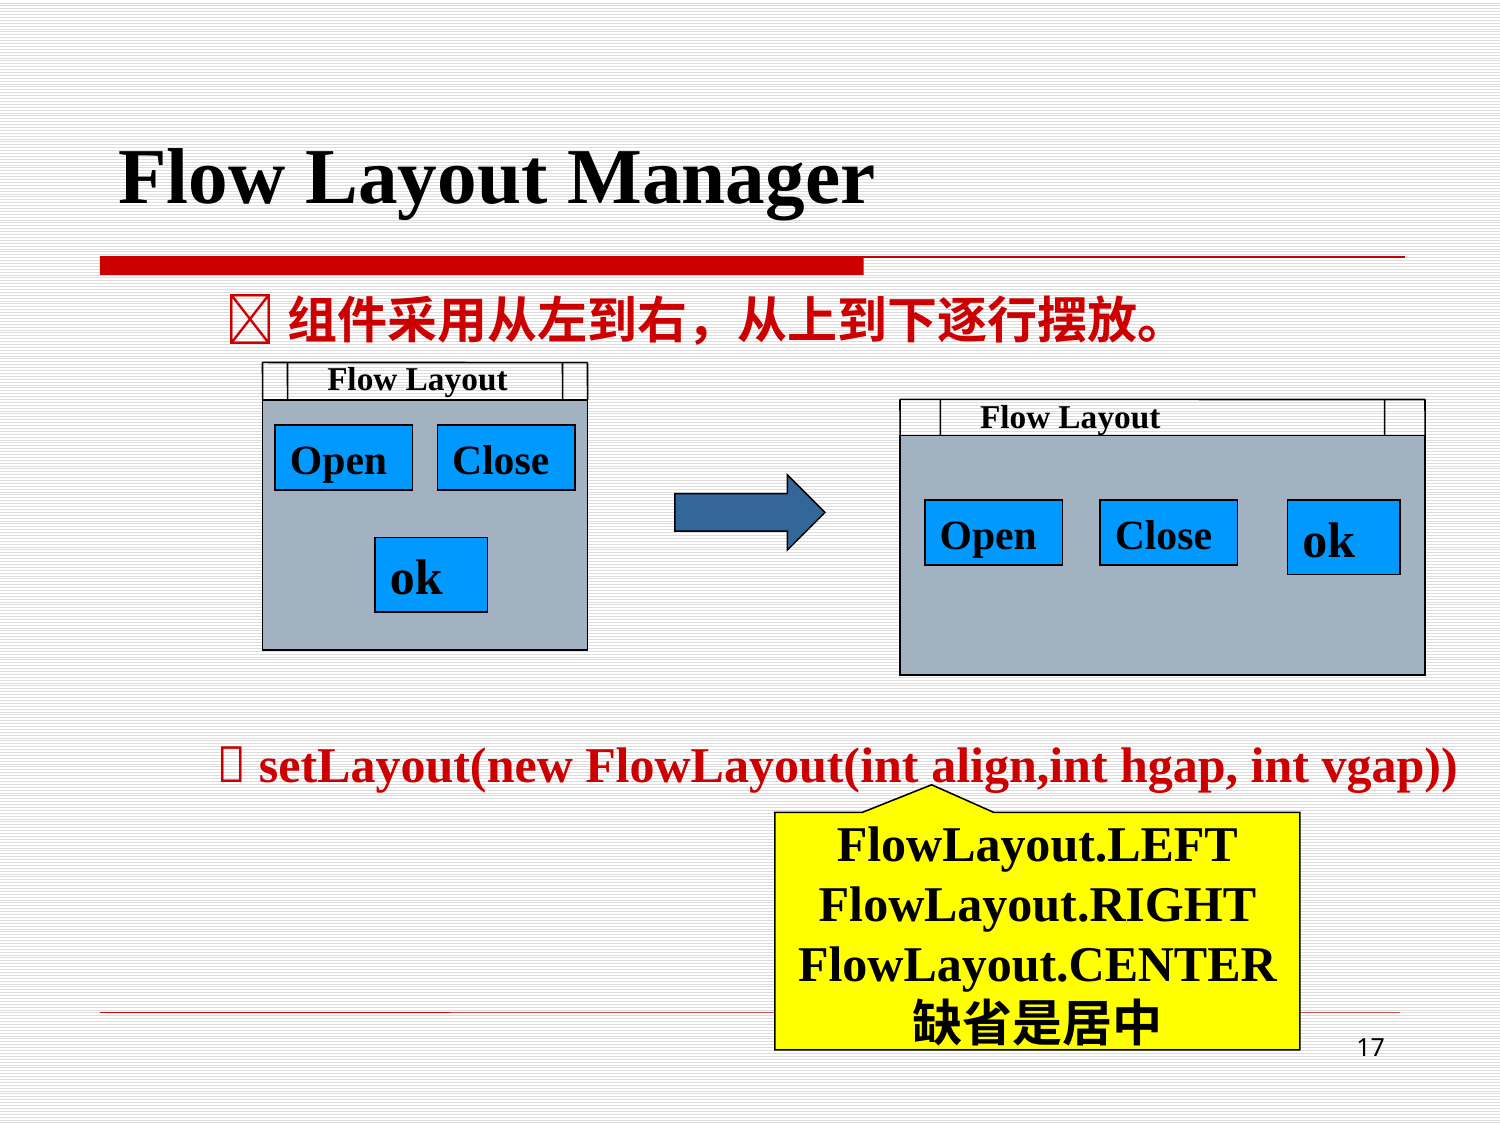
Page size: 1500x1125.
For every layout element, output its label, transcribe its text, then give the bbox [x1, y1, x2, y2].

text_box  setLayout(new FlowLayout(int align,int hgap, int vgap)) [201, 724, 1474, 800]
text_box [262, 349, 588, 651]
slide_number 17 [1074, 1024, 1401, 1103]
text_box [899, 387, 1426, 676]
text_box 组件采用从左到右，从上到下逐行摆放。 [210, 281, 1264, 356]
text_box Flow Layout Manager [103, 117, 892, 227]
text_box FlowLayout.LEFT FlowLayout.RIGHT FlowLayout.CENTER 缺省是居中 [774, 784, 1300, 1050]
text_box [674, 474, 825, 550]
